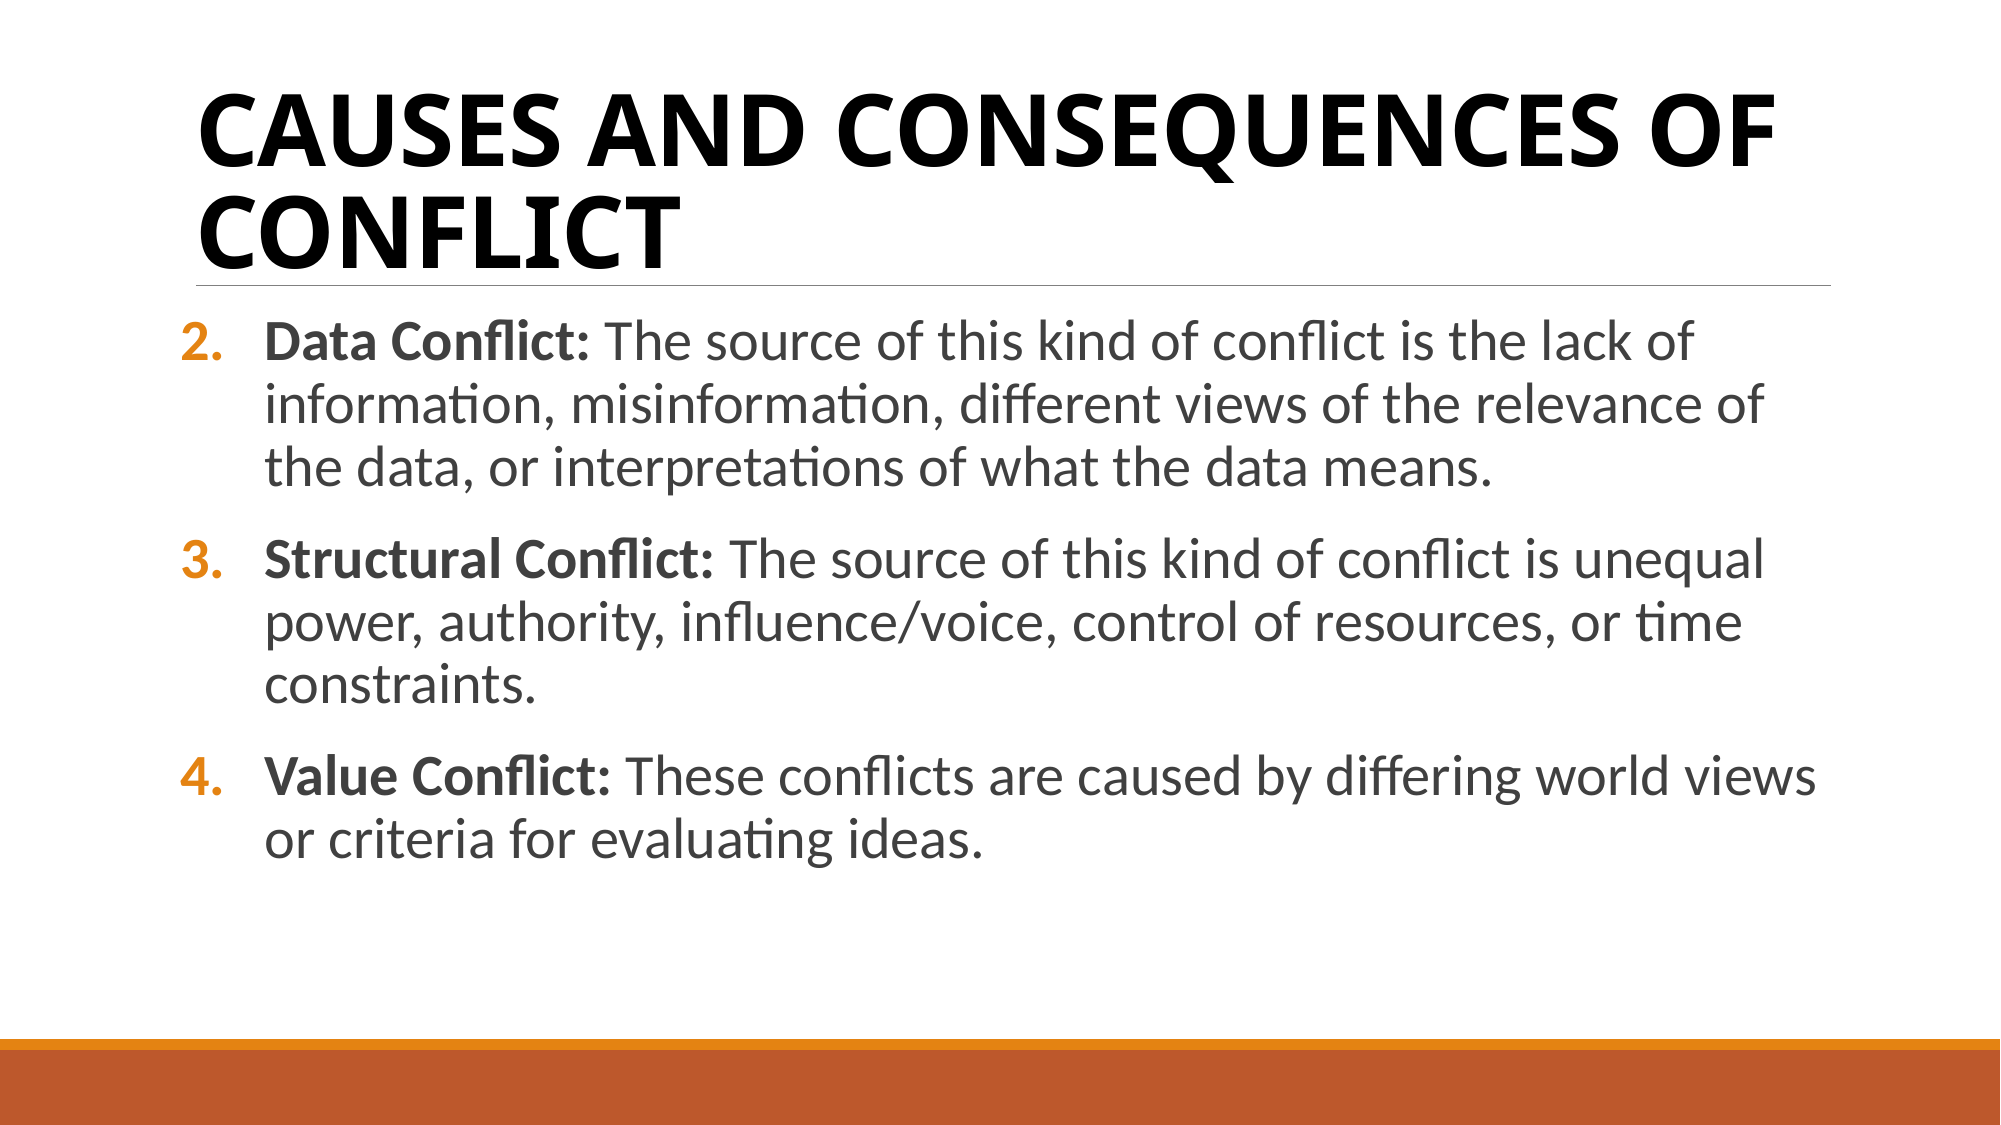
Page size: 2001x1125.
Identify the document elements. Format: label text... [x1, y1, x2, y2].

title CAUSES AND CONSEQUENCES OF CONFLICT [180, 47, 1830, 297]
list Data Conflict: The source of this kind of conflict is the lack of information, misinformation, different views of the relevance of the data, or interpretations of what the data means. Structural Conflict: The source of this kind of conflict is unequal power, authority, influence/voice, control of resources, or time constraints. Value Conflict: These conflicts are caused by differing world views or criteria for evaluating ideas. [180, 302, 1830, 963]
